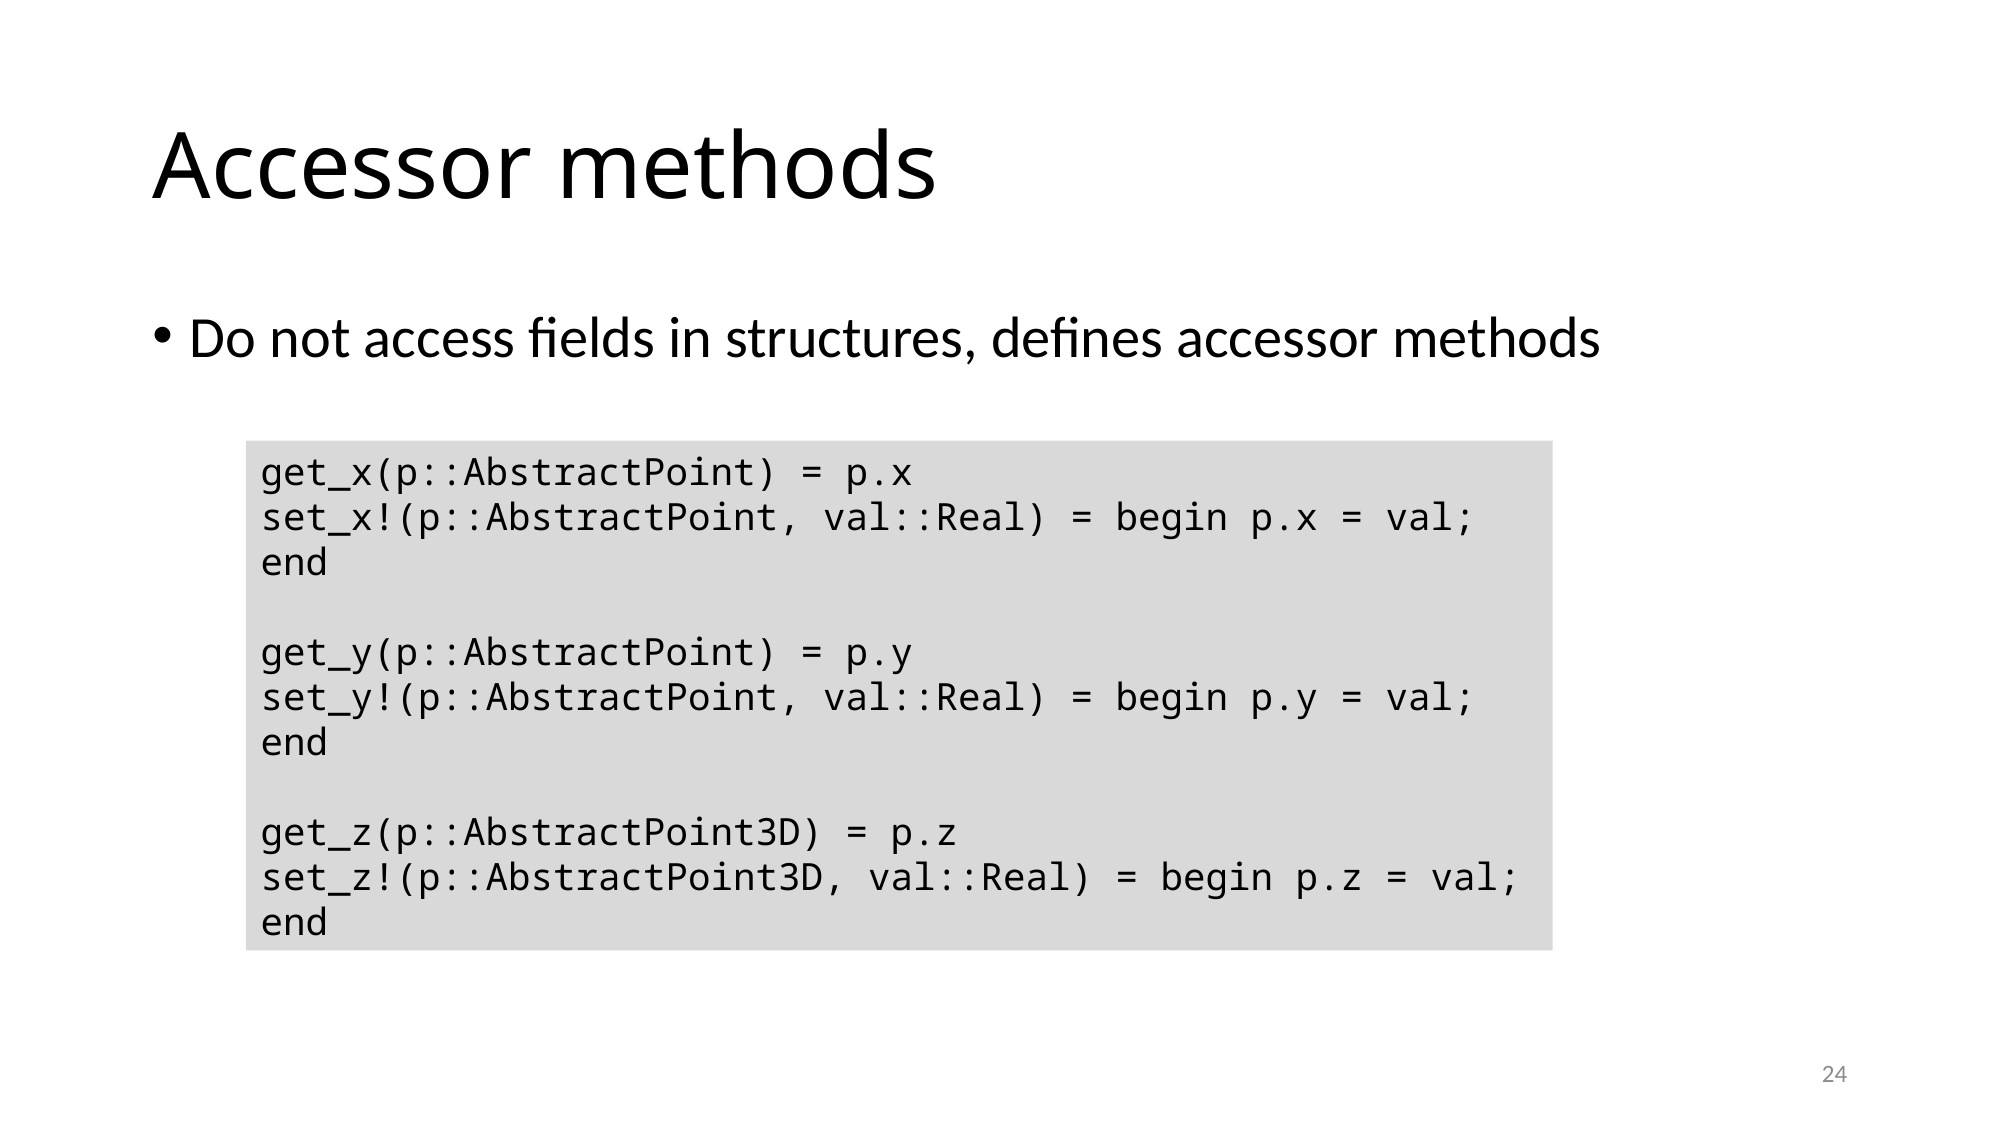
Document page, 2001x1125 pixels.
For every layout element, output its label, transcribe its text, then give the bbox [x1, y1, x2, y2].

list Do not access fields in structures, defines accessor methods [137, 299, 1863, 1014]
text_box get_x(p::AbstractPoint) = p.x set_x!(p::AbstractPoint, val::Real) = begin p.x = val; end get_y(p::AbstractPoint) = p.y set_y!(p::AbstractPoint, val::Real) = begin p.y = val; end get_z(p::AbstractPoint3D) = p.z set_z!(p::AbstractPoint3D, val::Real) = begin p.z = val; end [245, 440, 1553, 951]
slide_number 24 [1412, 1042, 1863, 1103]
title Accessor methods [137, 59, 1863, 278]
